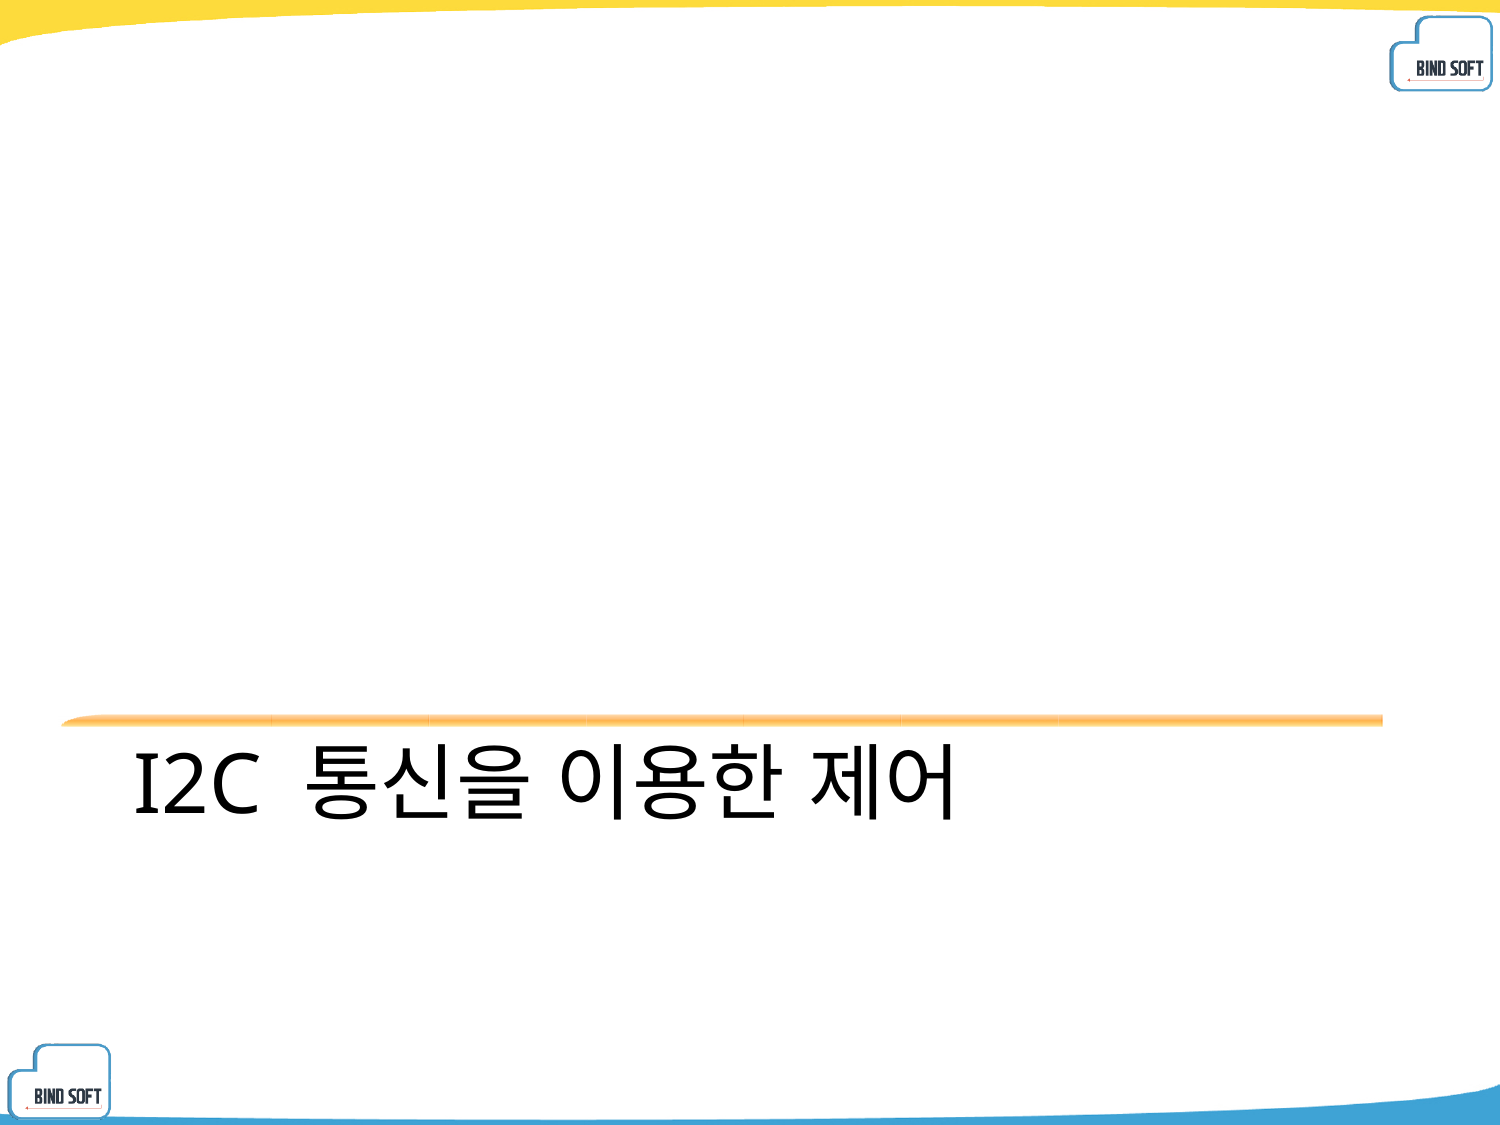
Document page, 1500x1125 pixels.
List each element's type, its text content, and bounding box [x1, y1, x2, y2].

picture [0, 1003, 1500, 1125]
picture [0, 0, 1500, 96]
title I2C 통신을 이용한 제어 [118, 722, 1394, 947]
picture [58, 714, 1383, 727]
